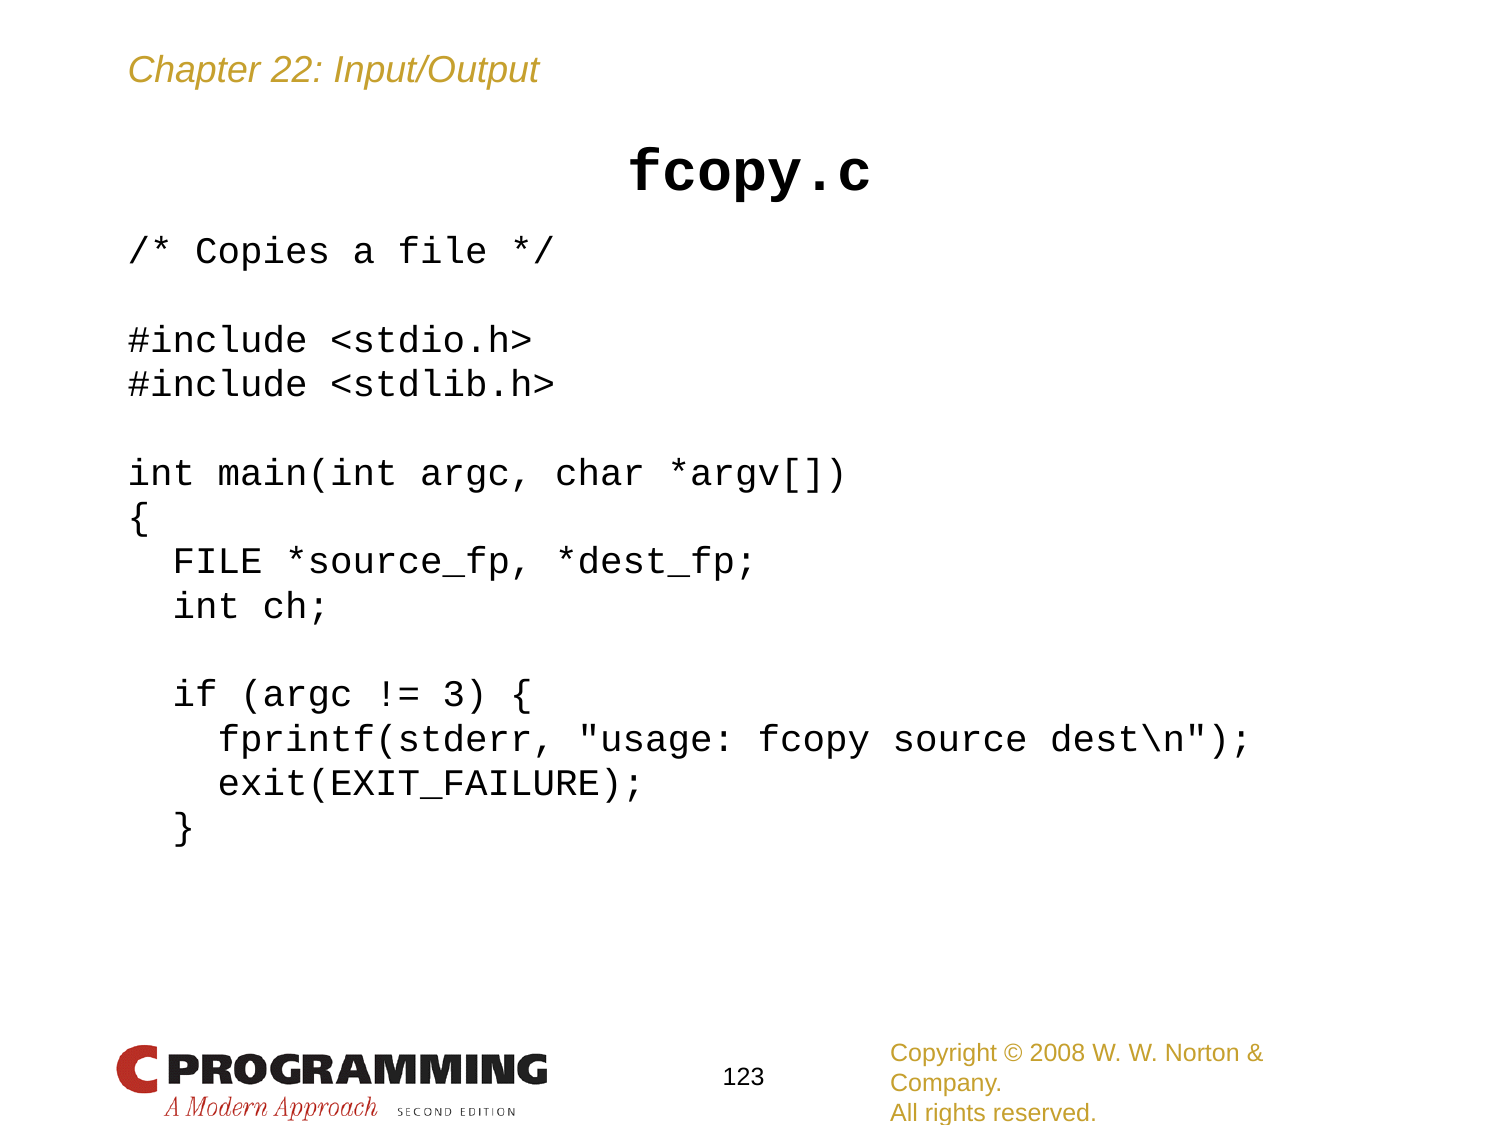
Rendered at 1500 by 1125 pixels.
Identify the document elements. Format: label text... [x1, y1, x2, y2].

slide_number 123 [687, 1049, 801, 1101]
picture [112, 1041, 550, 1123]
footer Copyright © 2008 W. W. Norton & Company. All rights reserved. [874, 1043, 1388, 1119]
list fcopy.c /* Copies a file */ #include <stdio.h> #include <stdlib.h> int main(int argc, char *argv[]) { FILE *source_fp, *dest_fp; int ch; if (argc != 3) { fprintf(stderr, "usage: fcopy source dest\n"); exit(EXIT_FAILURE); } [112, 125, 1388, 1038]
